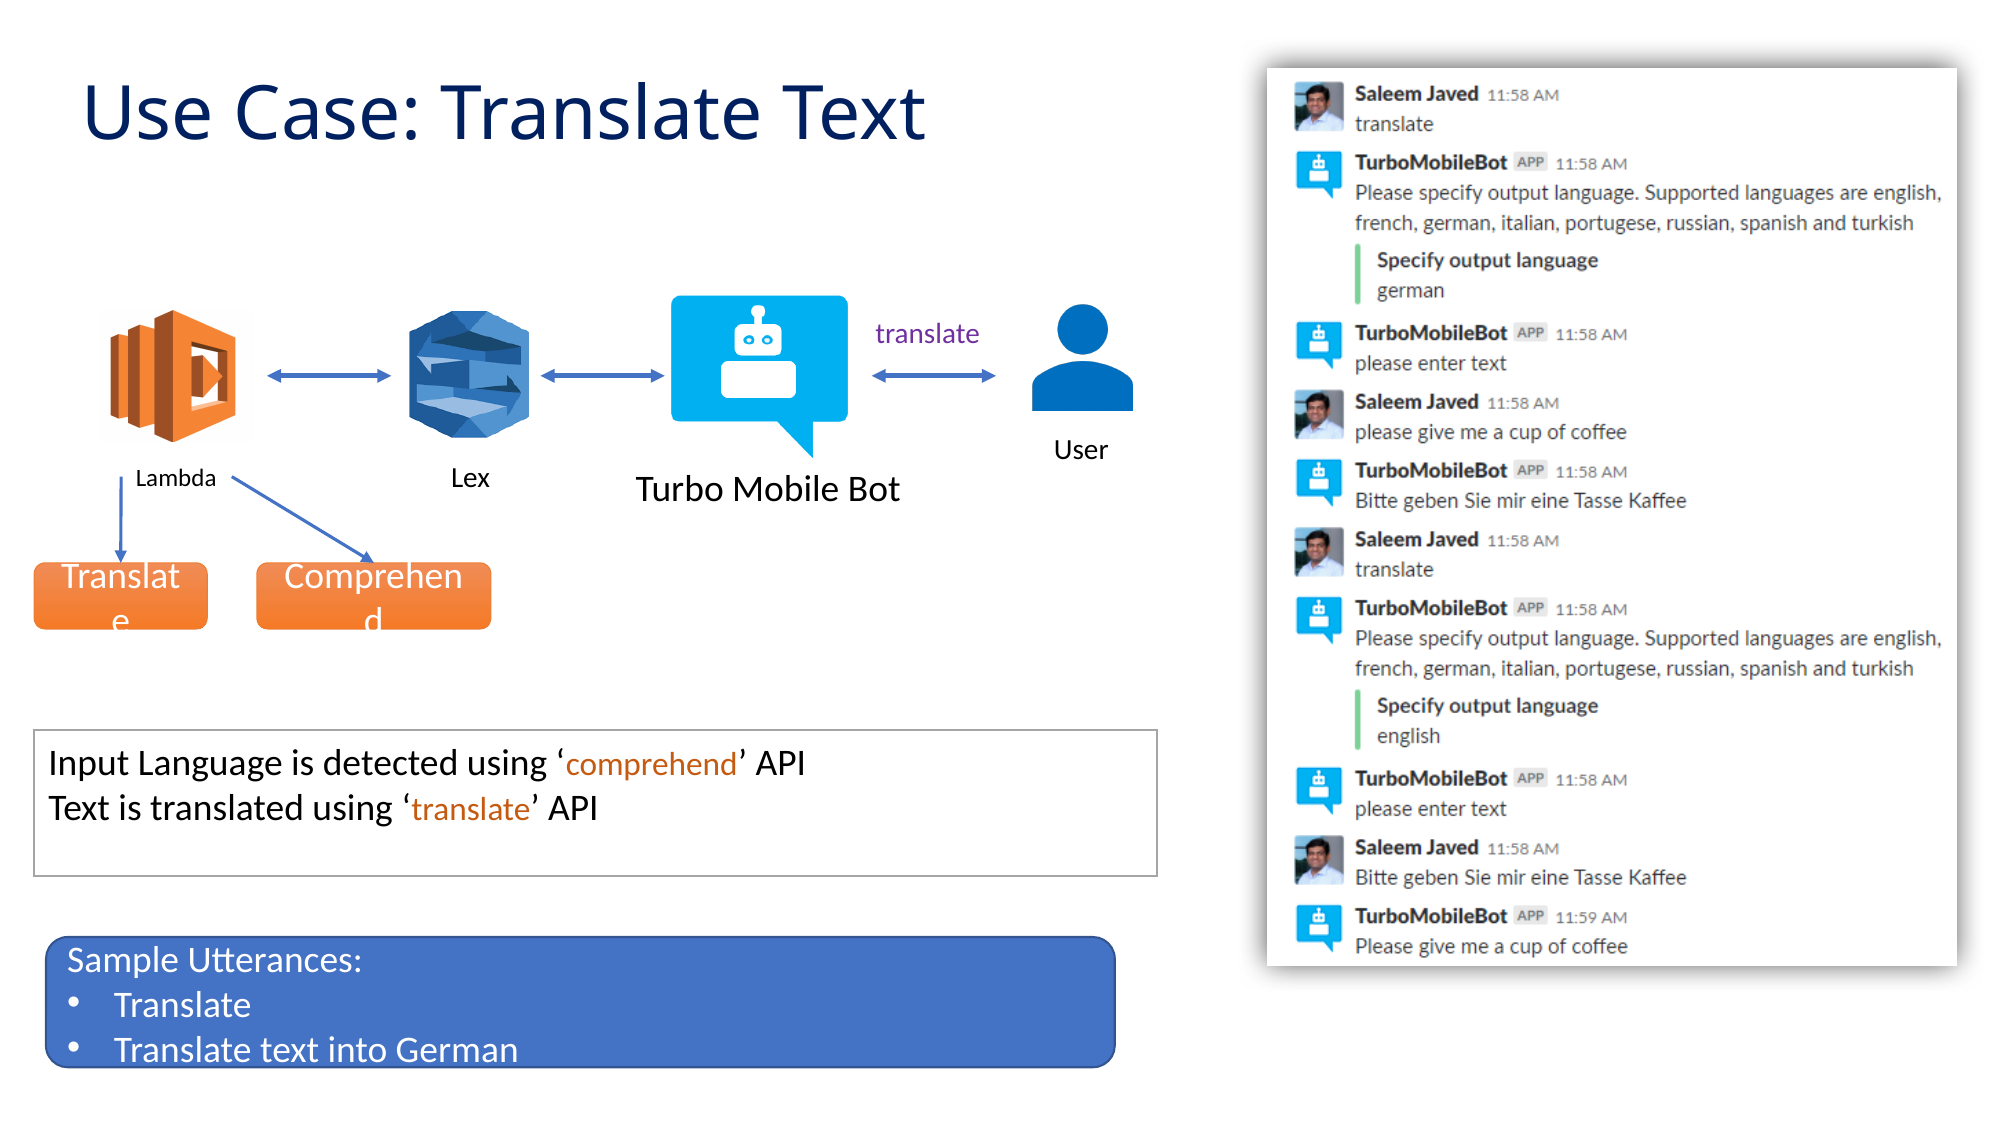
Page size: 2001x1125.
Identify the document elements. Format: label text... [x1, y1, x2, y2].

picture [1007, 282, 1158, 433]
picture [1267, 68, 1957, 966]
text_box Sample Utterances: Translate Translate text into German [44, 935, 1116, 1069]
picture [99, 310, 254, 443]
picture [377, 302, 553, 449]
text_box Translate [33, 562, 208, 630]
text_box Lambda [121, 454, 232, 499]
text_box Input Language is detected using ‘comprehend’ API Text is translated using ‘translate’ API [33, 729, 1158, 877]
text_box Lex [436, 450, 505, 501]
text_box Use Case: Translate Text [66, 34, 1792, 197]
picture [652, 279, 859, 467]
text_box User [1039, 433, 1131, 474]
text_box translate [860, 307, 995, 357]
text_box Turbo Mobile Bot [620, 456, 916, 516]
text_box Comprehend [256, 562, 492, 630]
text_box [232, 477, 374, 563]
